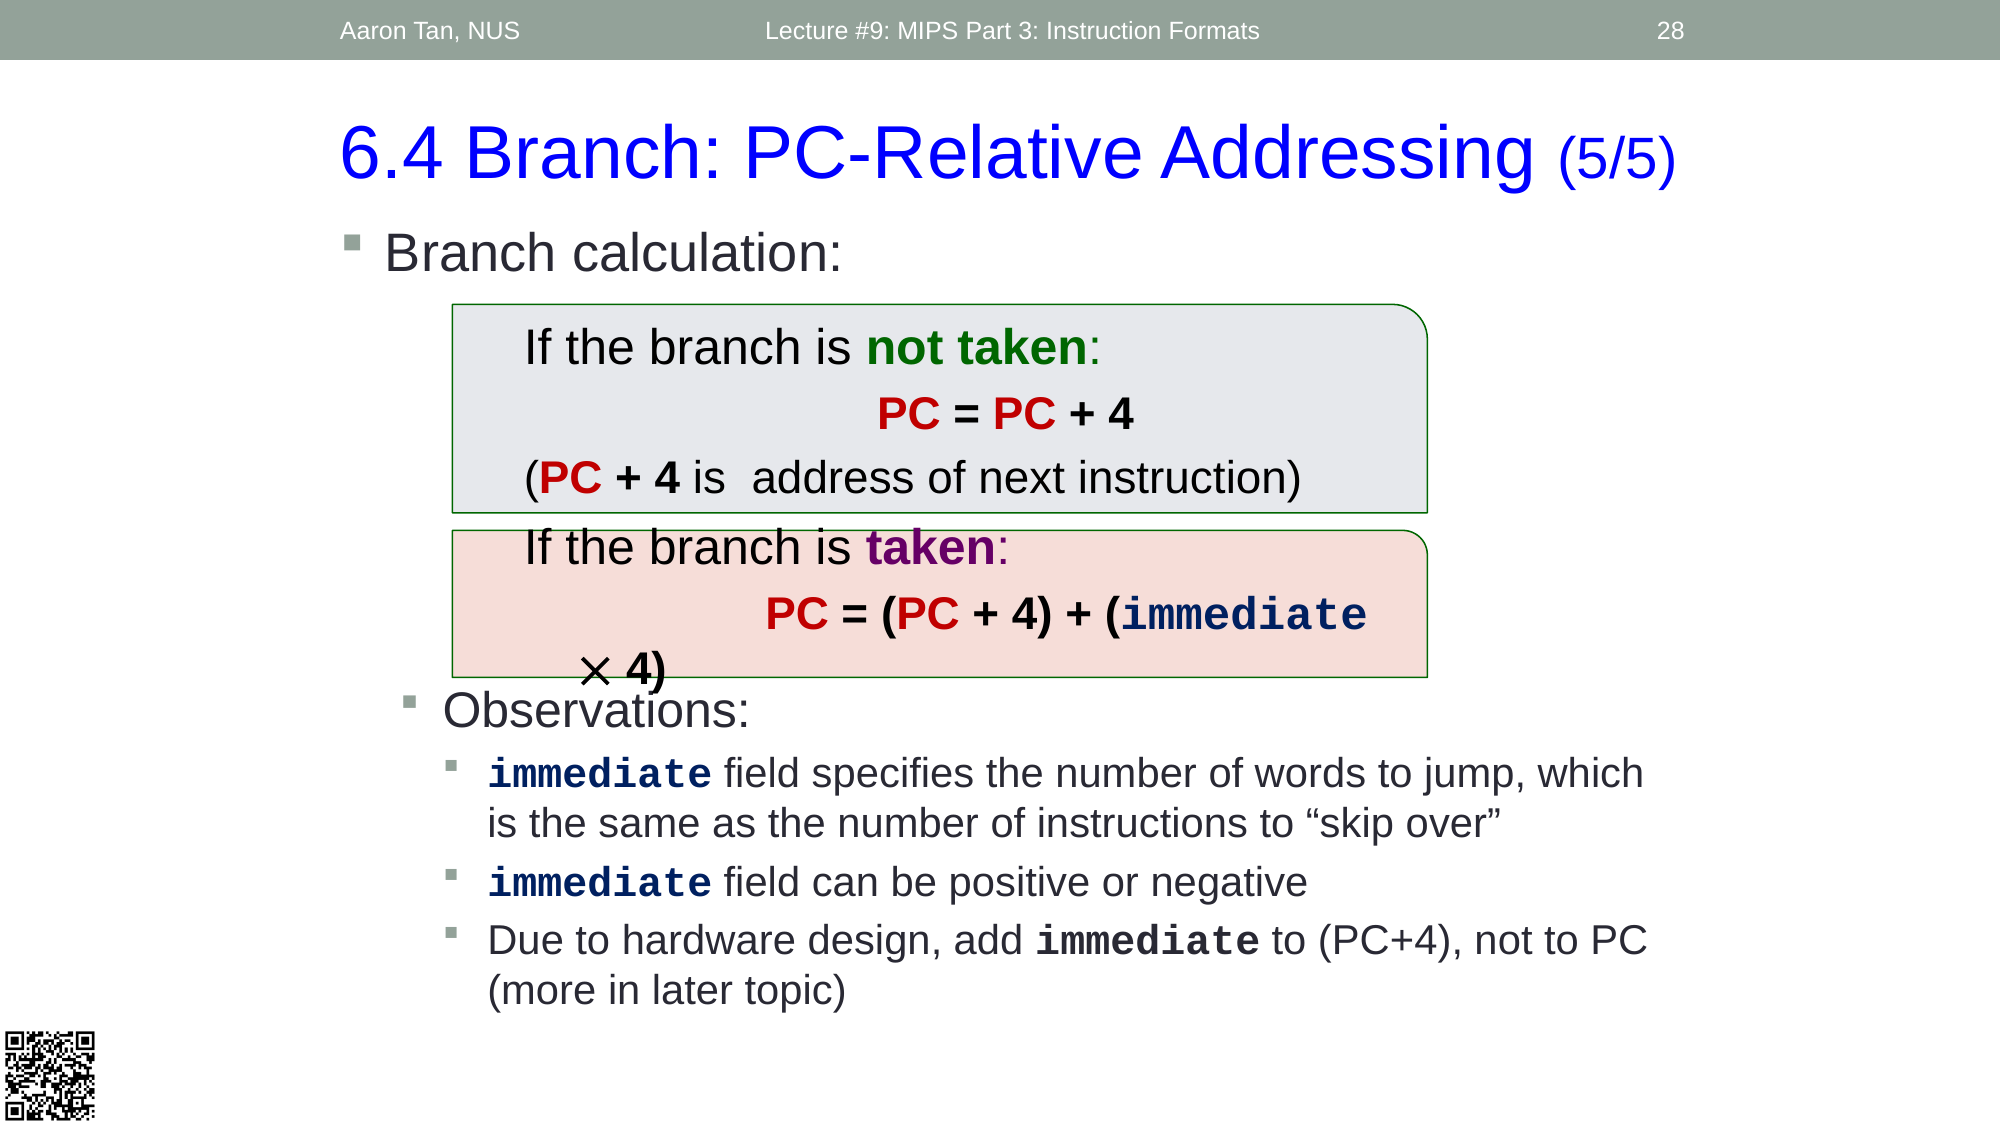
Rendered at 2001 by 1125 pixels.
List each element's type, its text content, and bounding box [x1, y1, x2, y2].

slide_number Aaron Tan, NUS [324, 3, 800, 57]
picture [2, 1028, 98, 1124]
text_box 6.4 Branch: PC-Relative Addressing (5/5) [324, 96, 1700, 202]
text_box If the branch is not taken: PC = PC + 4 (PC + 4 is address of next instruction) [450, 302, 1430, 515]
slide_number 28 [1558, 3, 1700, 57]
text_box Branch calculation: Observations: immediate field specifies the number of words to jump, which is the same as the number of instructions to “skip over” immediate field can be positive or negative Due to hardware design, add immediate to (PC+4), not to PC (more in later topic) [324, 210, 1688, 1075]
text_box If the branch is taken: PC = (PC + 4) + (immediate  4) [450, 528, 1430, 680]
footer Lecture #9: MIPS Part 3: Instruction Formats [800, 3, 1558, 57]
